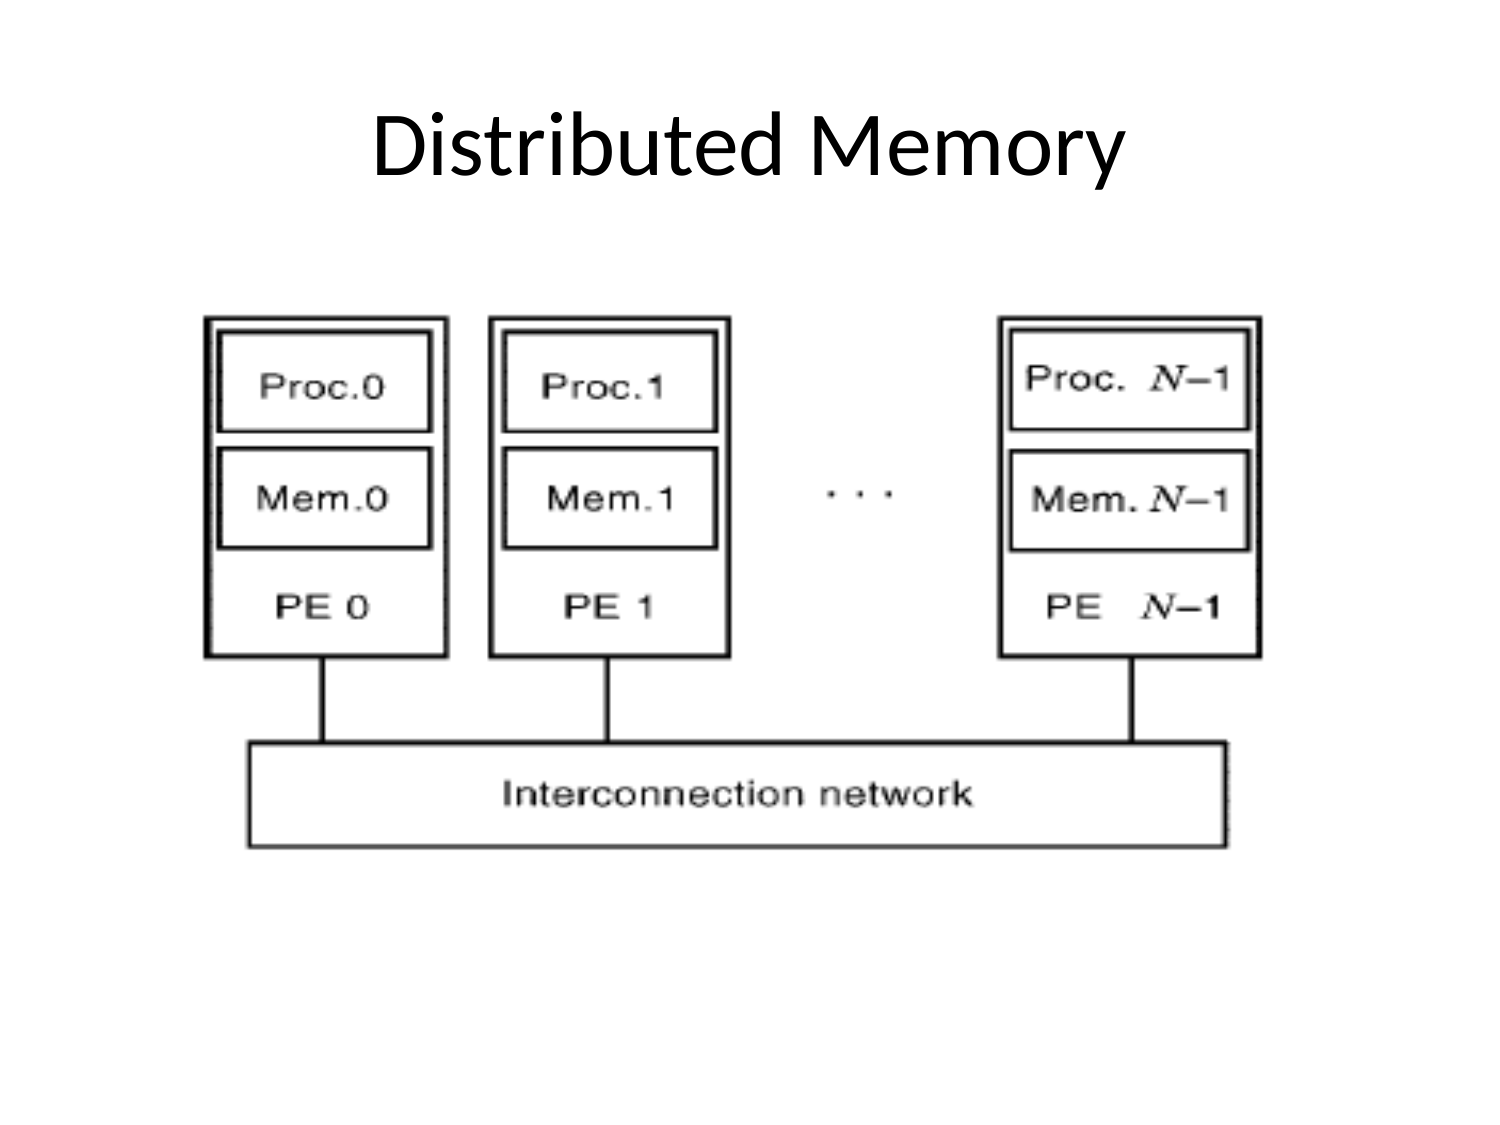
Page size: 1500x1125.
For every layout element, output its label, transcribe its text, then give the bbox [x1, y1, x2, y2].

picture [147, 290, 1353, 858]
title Distributed Memory [75, 45, 1425, 233]
